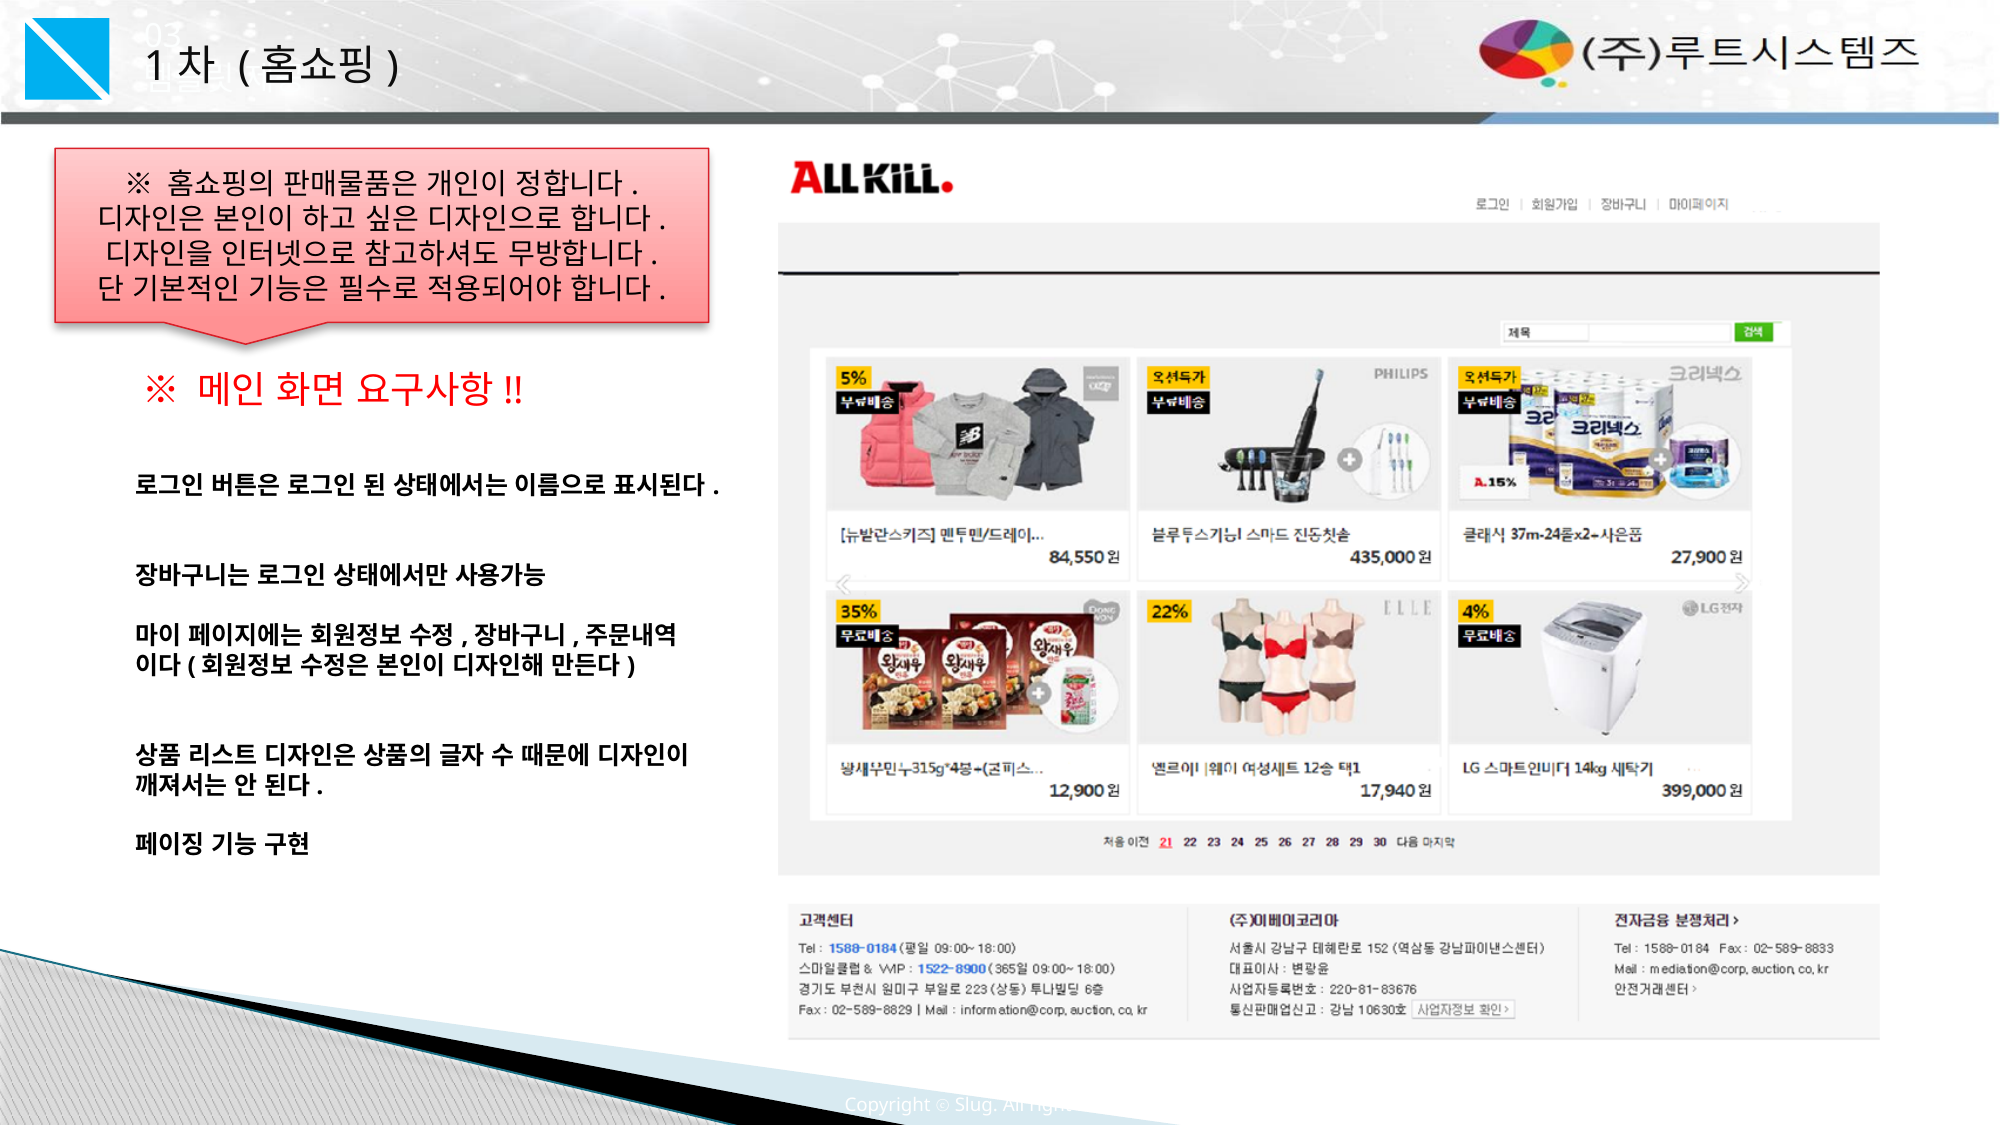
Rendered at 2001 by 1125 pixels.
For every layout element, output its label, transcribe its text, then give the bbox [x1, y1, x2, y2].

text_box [24, 17, 110, 100]
title 로그인 버튼은 로그인 된 상태에서는 이름으로 표시된다. 장바구니는 로그인 상태에서만 사용가능 마이 페이지에는 회원정보 수정,장바구니,주문내역 이다(회원정보 수정은 본인이 디자인해 만든다) 상품 리스트 디자인은 상품의 글자 수 때문에 디자인이 깨져서는 안 된다. 페이징 기능 구현 [120, 427, 731, 932]
text_box ※ 메인 화면 요구사항!! [127, 358, 623, 419]
text_box ※ 홈쇼핑의 판매물품은 개인이 정합니다. 디자인은 본인이 하고 싶은 디자인으로 합니다. 디자인을 인터넷으로 참고하셔도 무방합니다. 단 기본적인 기능은 필수로 적용되어야 합니다. [54, 147, 710, 345]
picture [0, 0, 2000, 132]
picture [777, 142, 1881, 1060]
text_box Copyright ⓒ Slug. All right reserved. [528, 1085, 1474, 1123]
